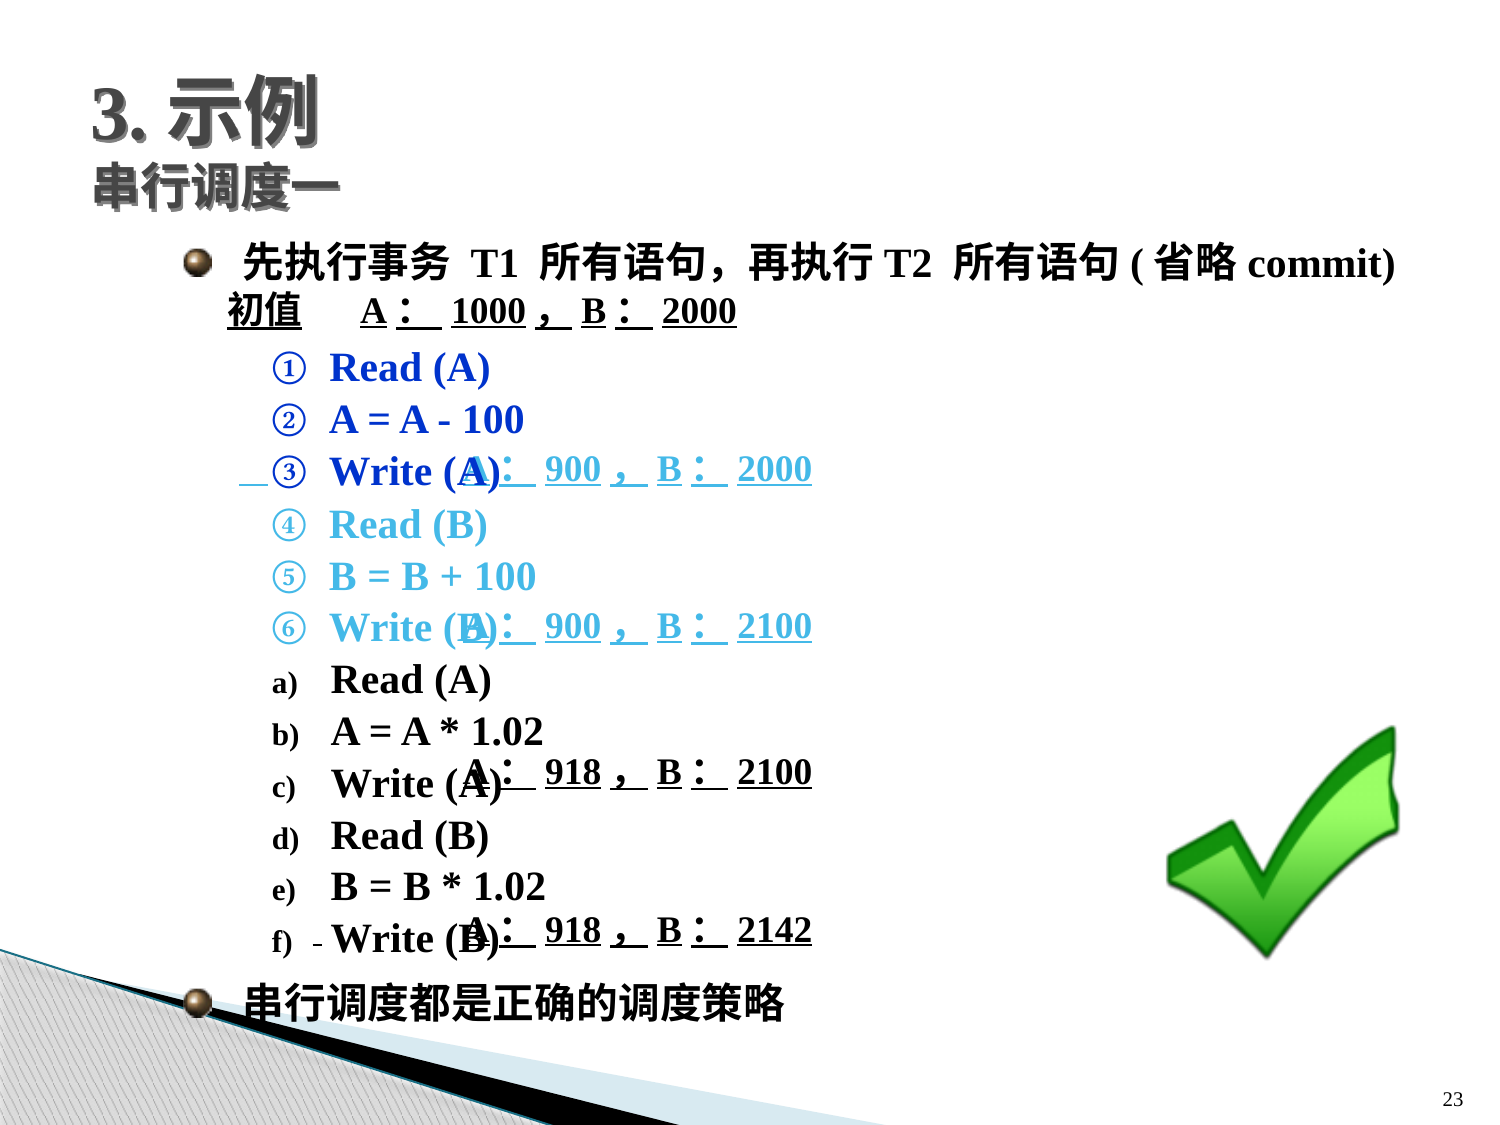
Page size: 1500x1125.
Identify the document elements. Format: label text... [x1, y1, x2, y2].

title 3.示例 串行调度一 [75, 45, 1425, 233]
picture [1163, 722, 1404, 963]
picture [182, 247, 212, 277]
text_box 初值 A： 1000，B：2000 A：900，B：2000 A：900，B：2100 A：918，B：2100 A：918，B：2142 [135, 279, 1411, 1053]
slide_number 23 [1418, 1057, 1479, 1118]
list 先执行事务 T1 所有语句，再执行T2 所有语句(省略commit) ① Read (A) ② A = A - 100 ③ Write (A) ④ Read (B) ⑤ B = B + 100 ⑥ Write (B) Read (A) A = A * 1.02 Write (A) Read (B) B = B * 1.02 Write (B) 串行调度都是正确的调度策略 [167, 234, 1479, 959]
picture [182, 987, 212, 1018]
